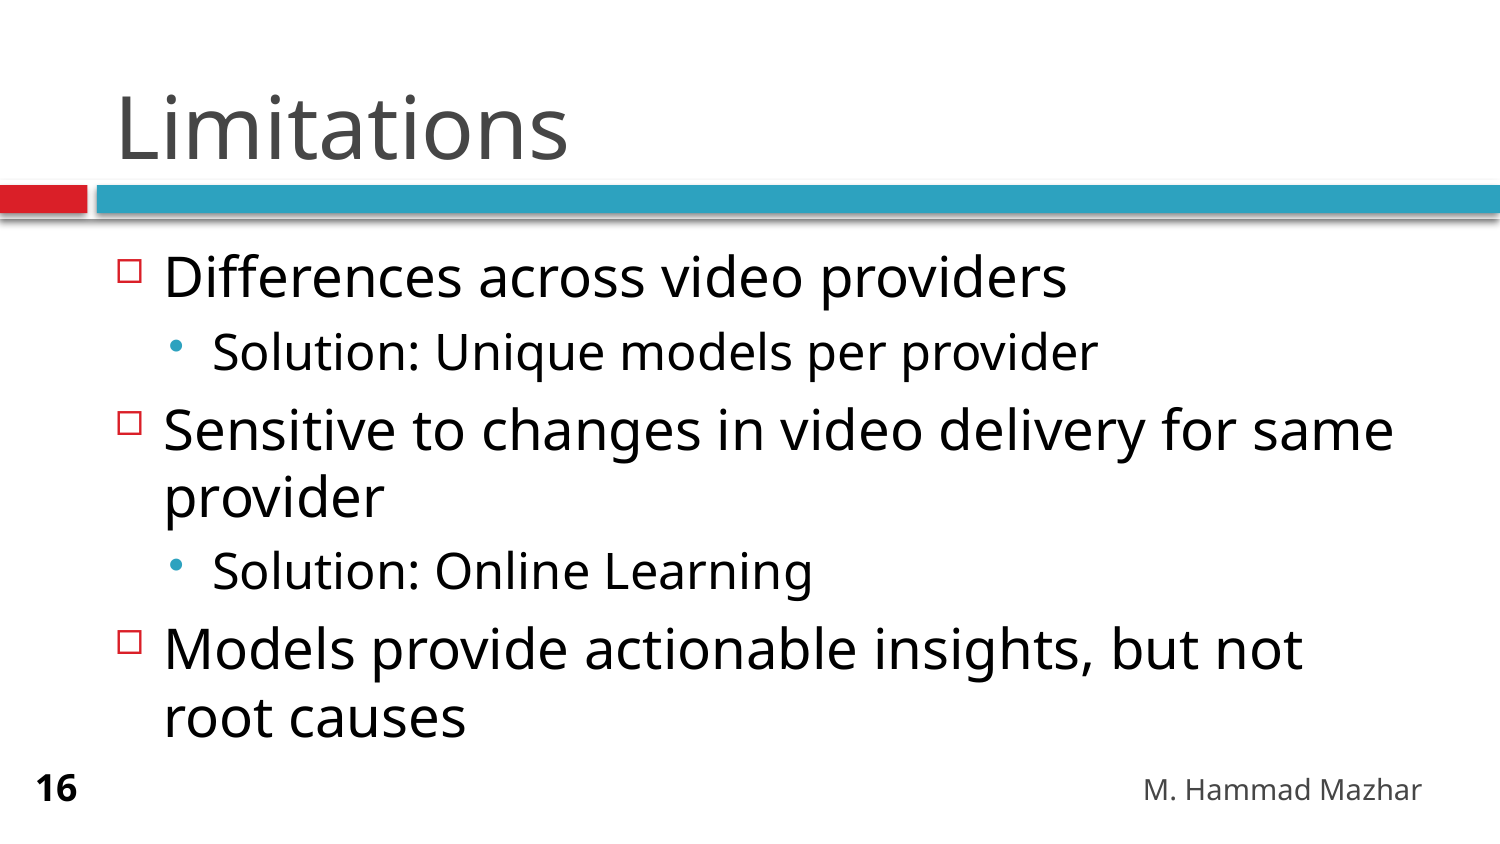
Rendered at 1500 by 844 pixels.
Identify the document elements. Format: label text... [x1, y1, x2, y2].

slide_number 16 [12, 774, 100, 805]
footer M. Hammad Mazhar [99, 768, 1438, 810]
title Limitations [99, 19, 1438, 185]
list Differences across video providers Solution: Unique models per provider Sensitive to changes in video delivery for same provider Solution: Online Learning Models provide actionable insights, but not root causes [99, 234, 1438, 760]
